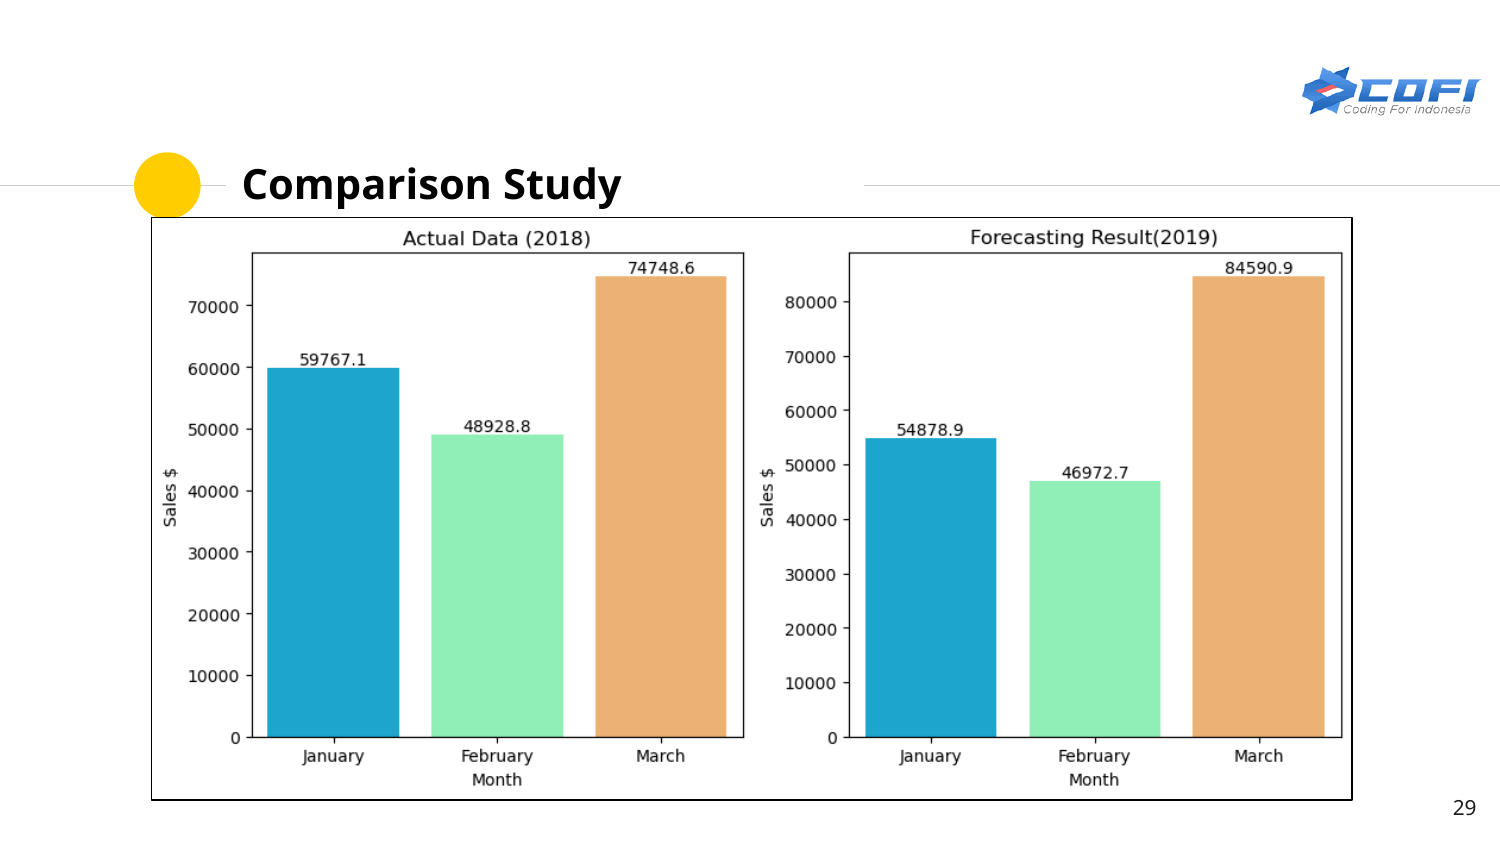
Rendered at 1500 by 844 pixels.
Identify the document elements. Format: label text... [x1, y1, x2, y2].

title Comparison Study [226, 146, 863, 216]
slide_number ‹#› [1401, 779, 1492, 844]
picture [152, 218, 1352, 800]
picture [1300, 0, 1483, 183]
